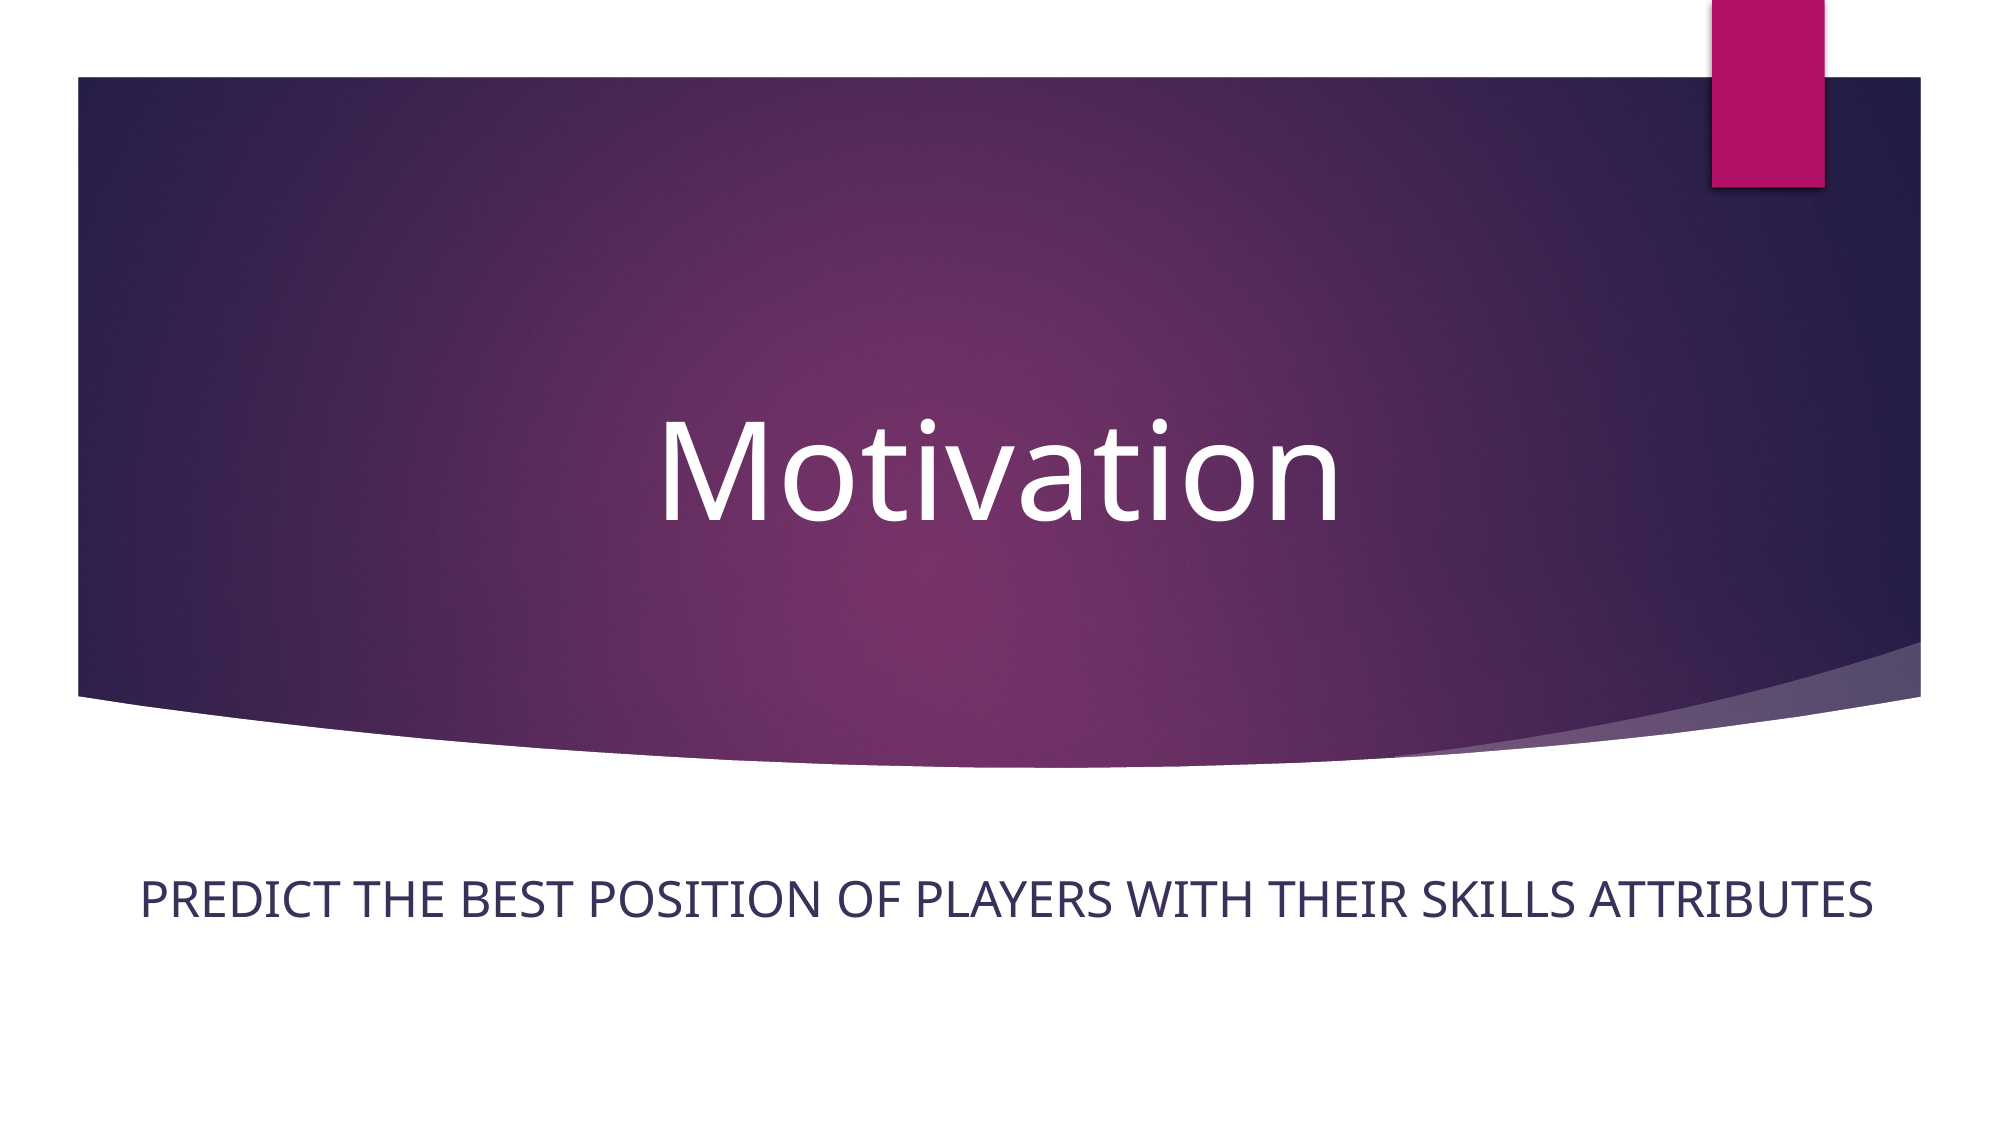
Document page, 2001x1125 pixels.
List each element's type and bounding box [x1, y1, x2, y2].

text_box [0, 0, 2000, 1125]
